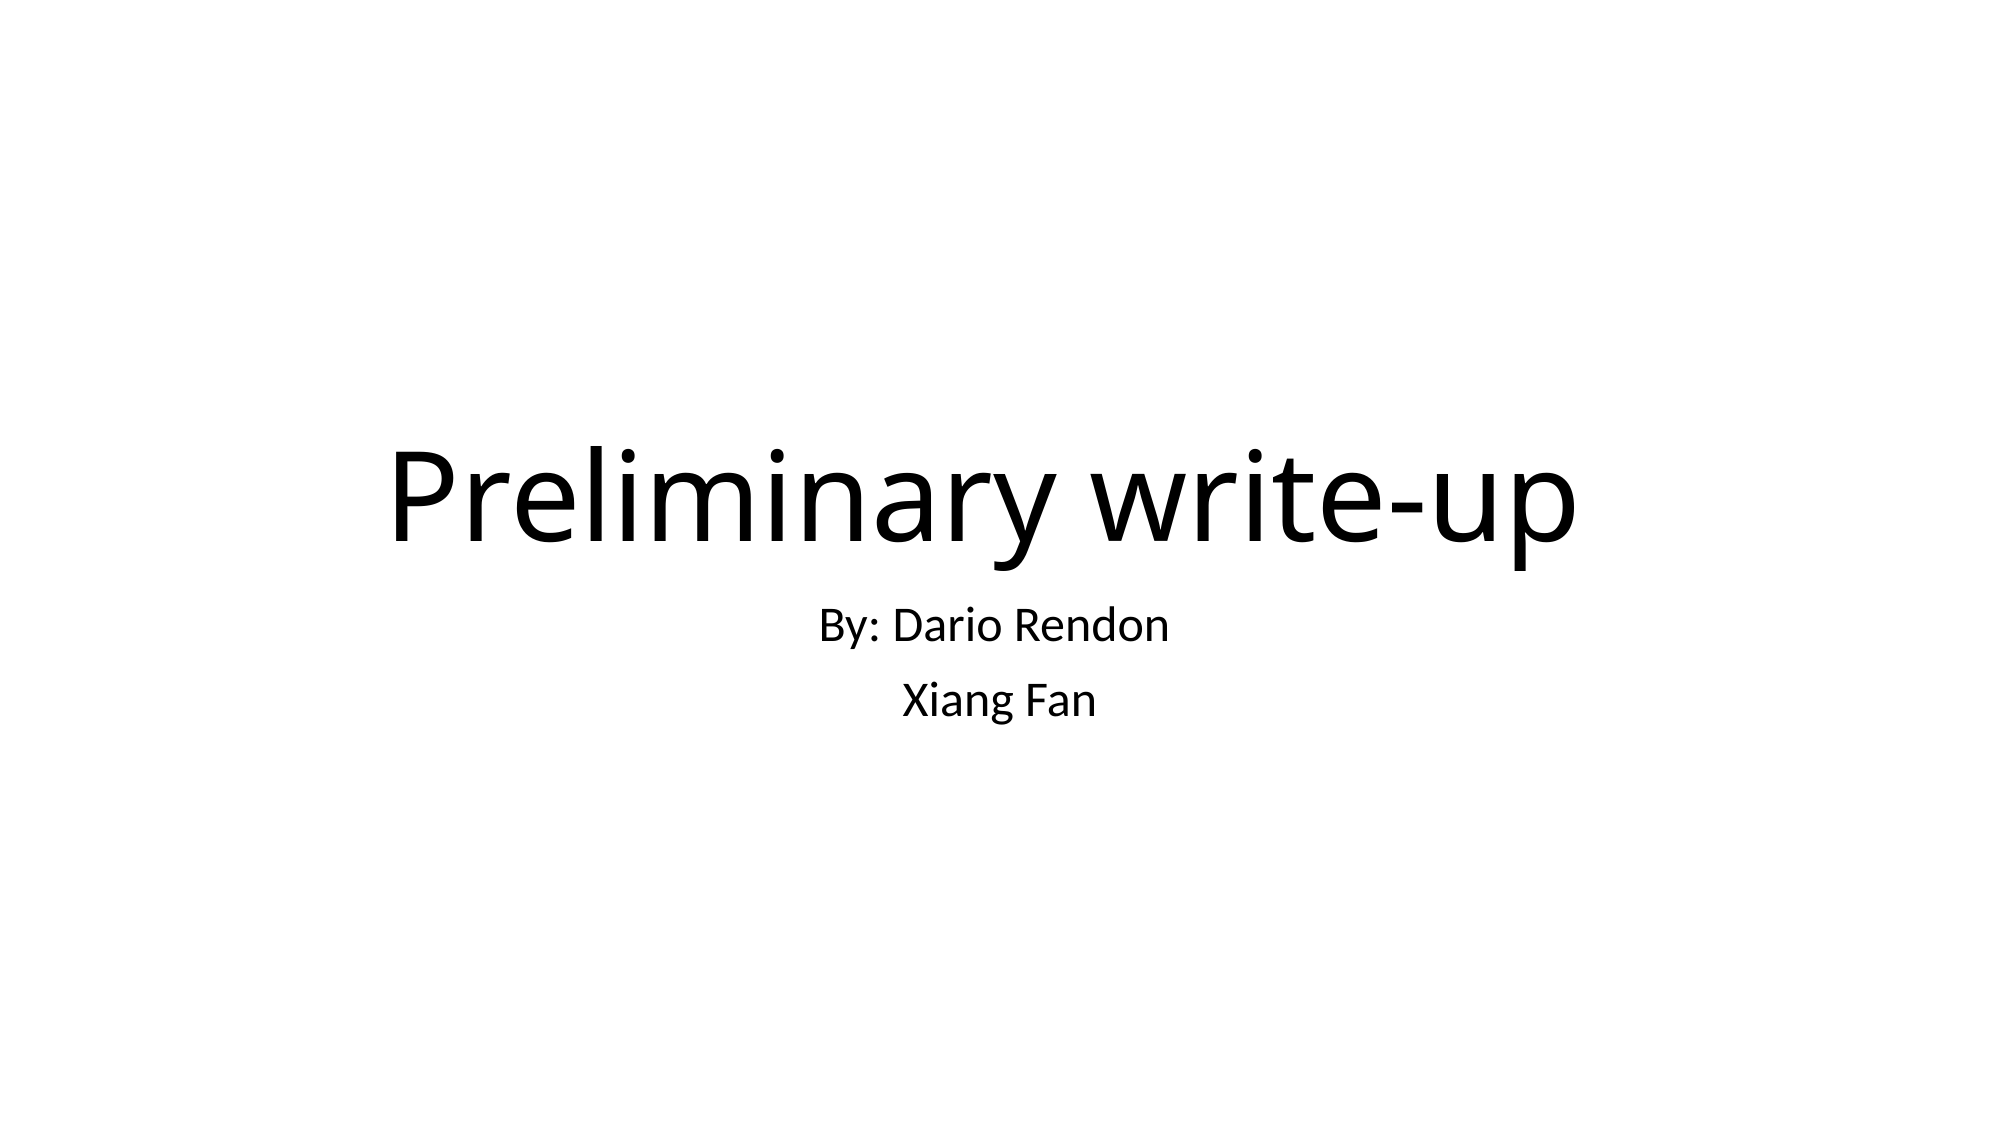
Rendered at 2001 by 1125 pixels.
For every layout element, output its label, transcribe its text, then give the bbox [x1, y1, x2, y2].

subtitle By: Dario Rendon Xiang Fan [249, 590, 1750, 863]
title Preliminary write-up [249, 184, 1750, 576]
